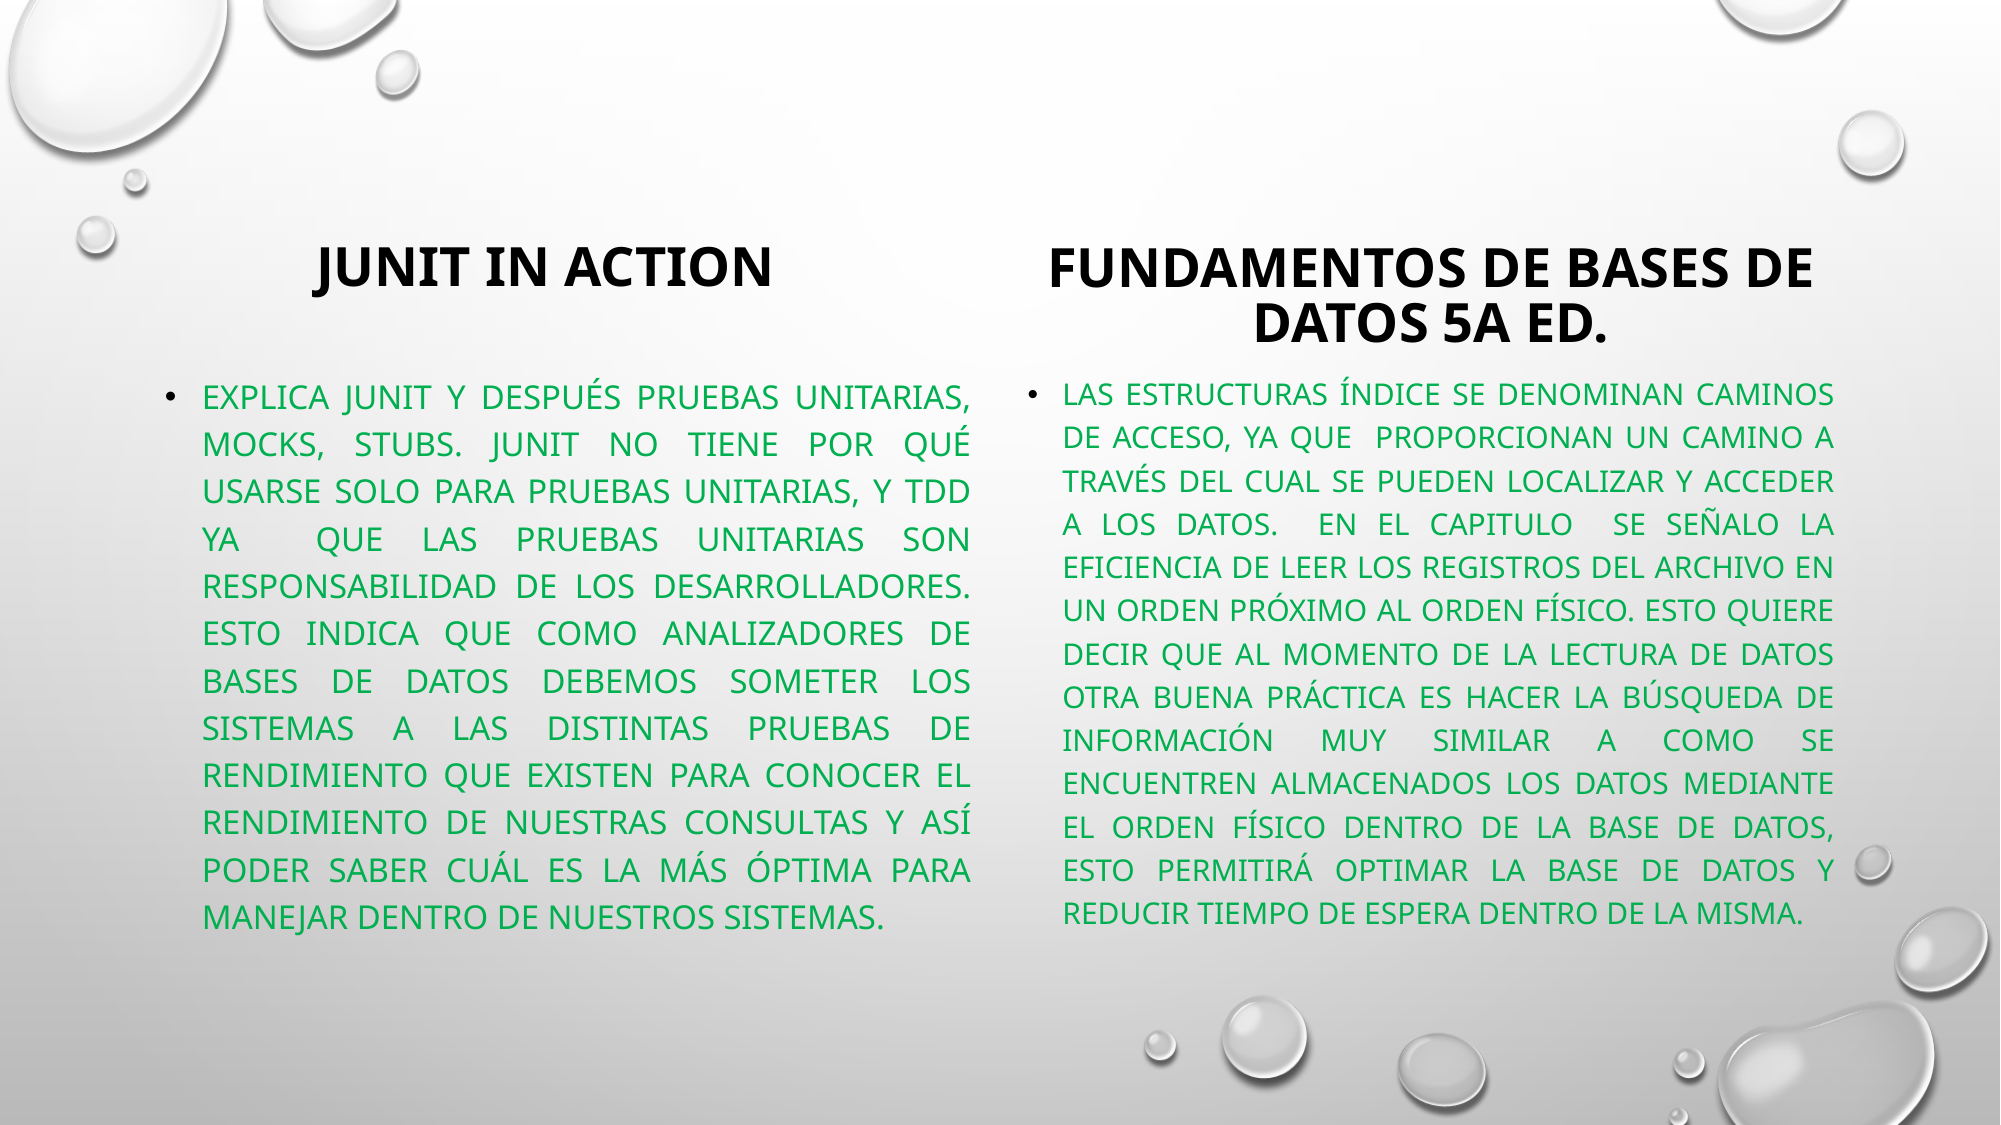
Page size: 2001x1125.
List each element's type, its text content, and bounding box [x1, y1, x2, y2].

list Las estructuras índice se denominan caminos de acceso, ya que proporcionan un camino a través del cual se pueden localizar y acceder a los datos. En el Capitulo se señalo la eficiencia de leer los registros del archivo en un orden próximo al orden físico. Esto quiere decir que al momento de la lectura de datos otra buena práctica es hacer la búsqueda de información muy similar a como se encuentren almacenados los datos mediante el orden físico dentro de la base de datos, esto permitirá optimar la base de datos y reducir tiempo de espera dentro de la misma. [1012, 361, 1850, 950]
list JUnit in action [301, 193, 837, 306]
picture [0, 0, 2000, 1125]
list Fundamentos de Bases de Datos 5a Ed. [1030, 249, 1832, 361]
list Explica JUnit y después pruebas unitarias, mocks, stubs. JUnit no tiene por qué usarse solo para pruebas unitarias, y TDD ya que las pruebas unitarias son responsabilidad de los desarrolladores. Esto indica que como analizadores de bases de datos debemos someter los sistemas a las distintas pruebas de rendimiento que existen para conocer el rendimiento de nuestras consultas y así poder saber cuál es la más óptima para manejar dentro de nuestros sistemas. [149, 361, 988, 950]
